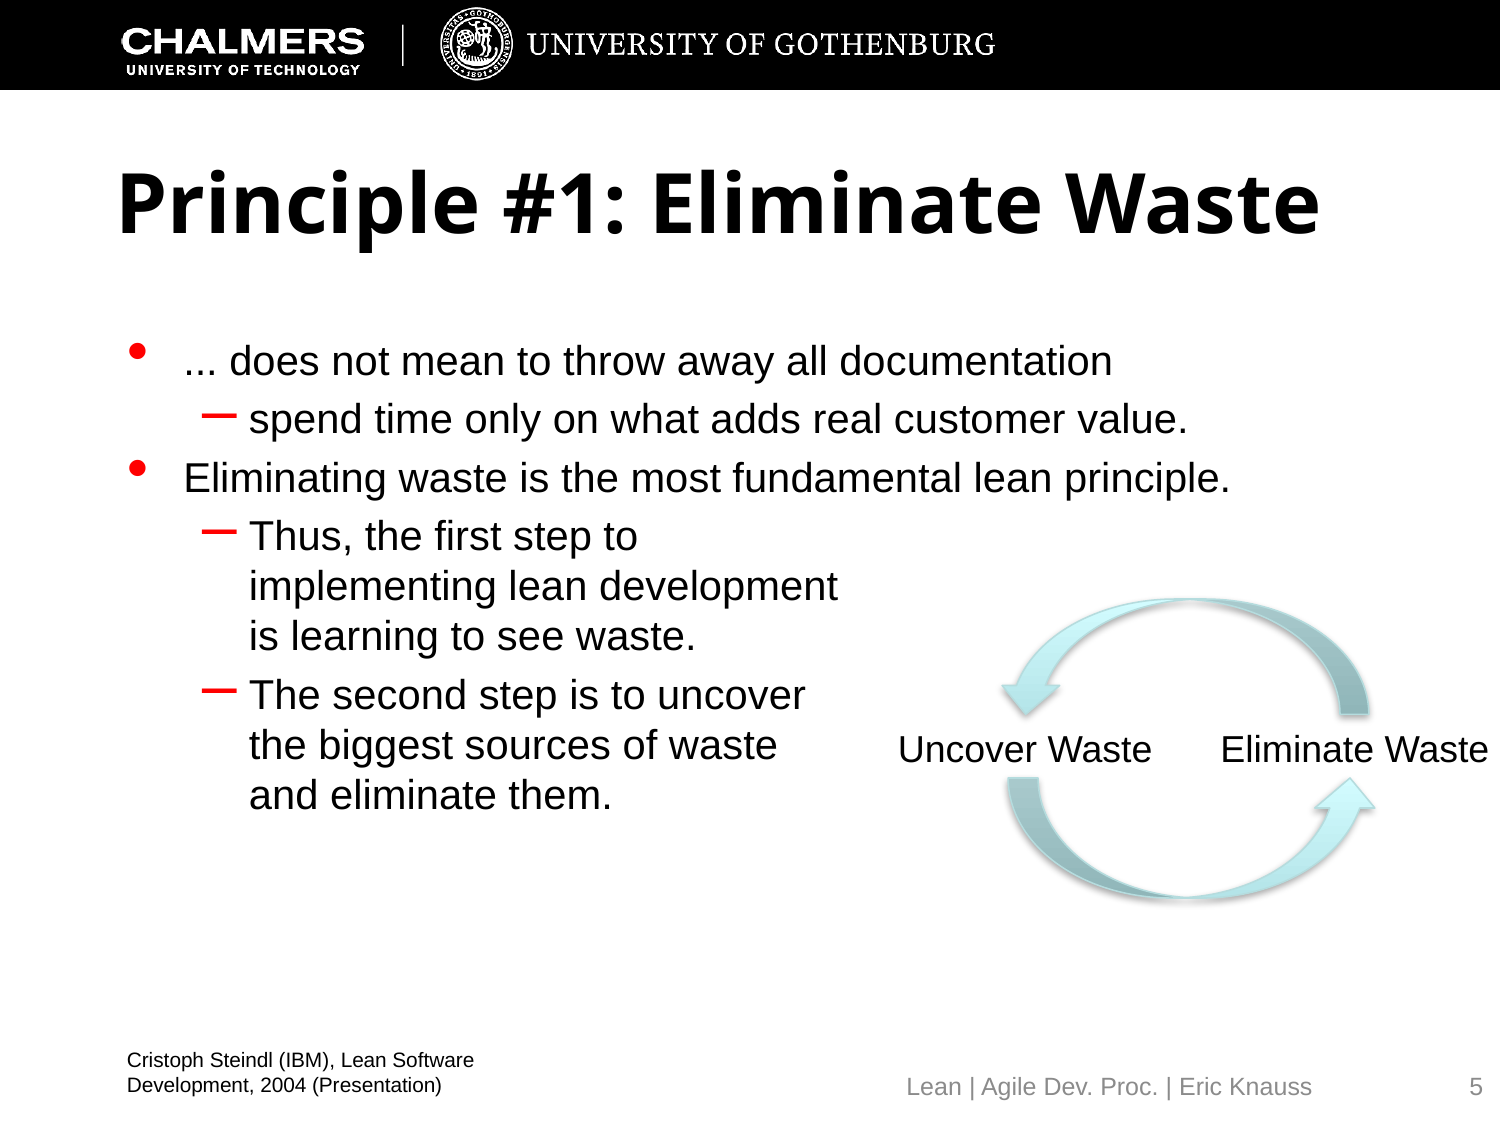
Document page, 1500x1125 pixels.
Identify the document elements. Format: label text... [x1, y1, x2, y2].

list ... does not mean to throw away all documentation spend time only on what adds real customer value. Eliminating waste is the most fundamental lean principle. Thus, the first step to implementing lean development is learning to see waste. The second step is to uncover the biggest sources of waste and eliminate them. [112, 326, 1388, 1064]
text_box Cristoph Steindl (IBM), Lean Software Development, 2004 (Presentation) [112, 1038, 619, 1104]
footer Lean | Agile Dev. Proc. | Eric Knauss [872, 1055, 1348, 1116]
title Principle #1: Eliminate Waste [100, 137, 1500, 263]
text_box [1001, 598, 1370, 716]
text_box [1007, 777, 1376, 899]
slide_number 5 [1360, 1055, 1499, 1116]
picture [112, 7, 999, 84]
text_box Eliminate Waste [1205, 717, 1500, 778]
text_box Uncover Waste [883, 717, 1168, 778]
